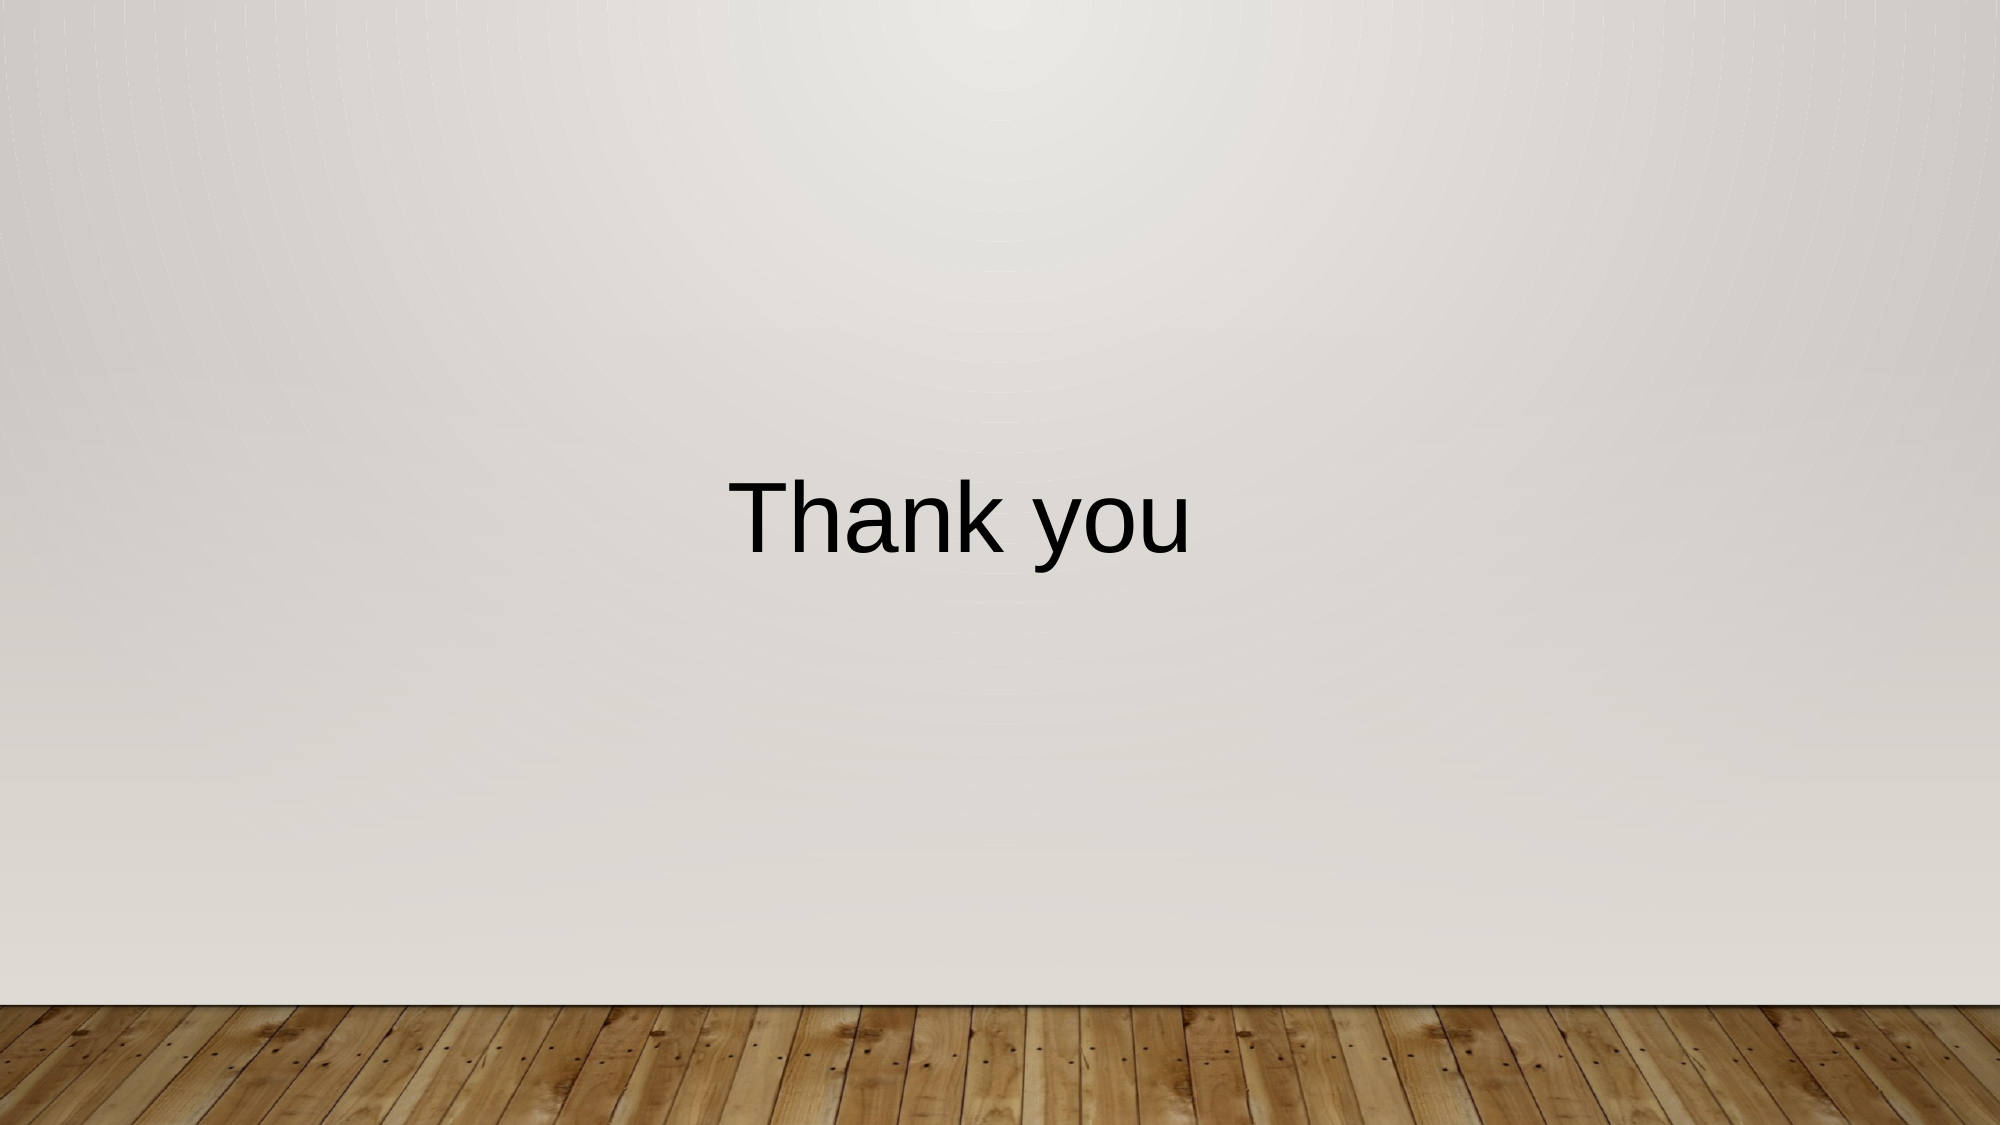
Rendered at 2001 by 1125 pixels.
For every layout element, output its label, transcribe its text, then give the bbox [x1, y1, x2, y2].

text_box Thank you [712, 444, 1292, 580]
picture [0, 1005, 2000, 1125]
